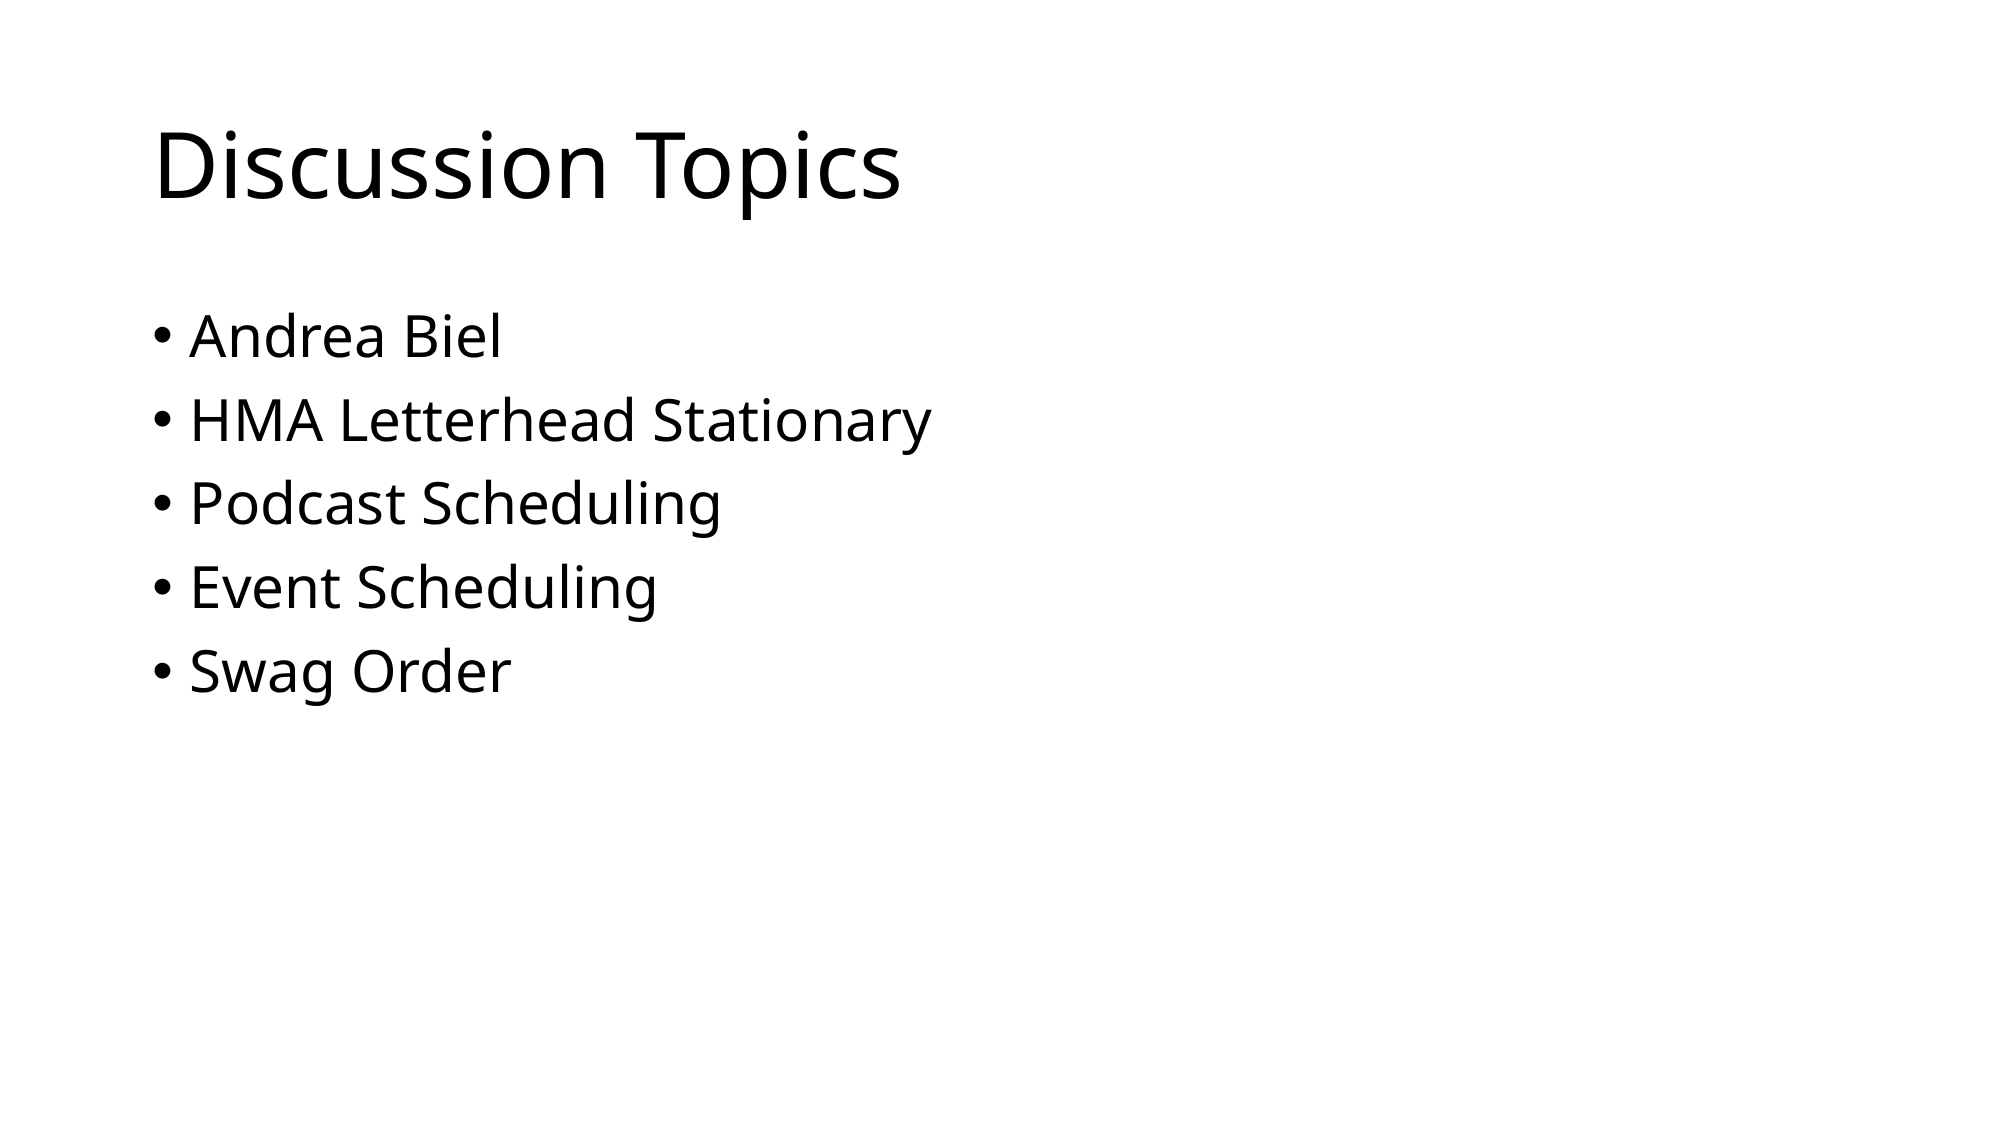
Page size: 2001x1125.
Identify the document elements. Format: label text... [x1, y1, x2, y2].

title Discussion Topics [137, 59, 1863, 278]
list Andrea Biel HMA Letterhead Stationary Podcast Scheduling Event Scheduling Swag Order [137, 299, 1863, 1014]
